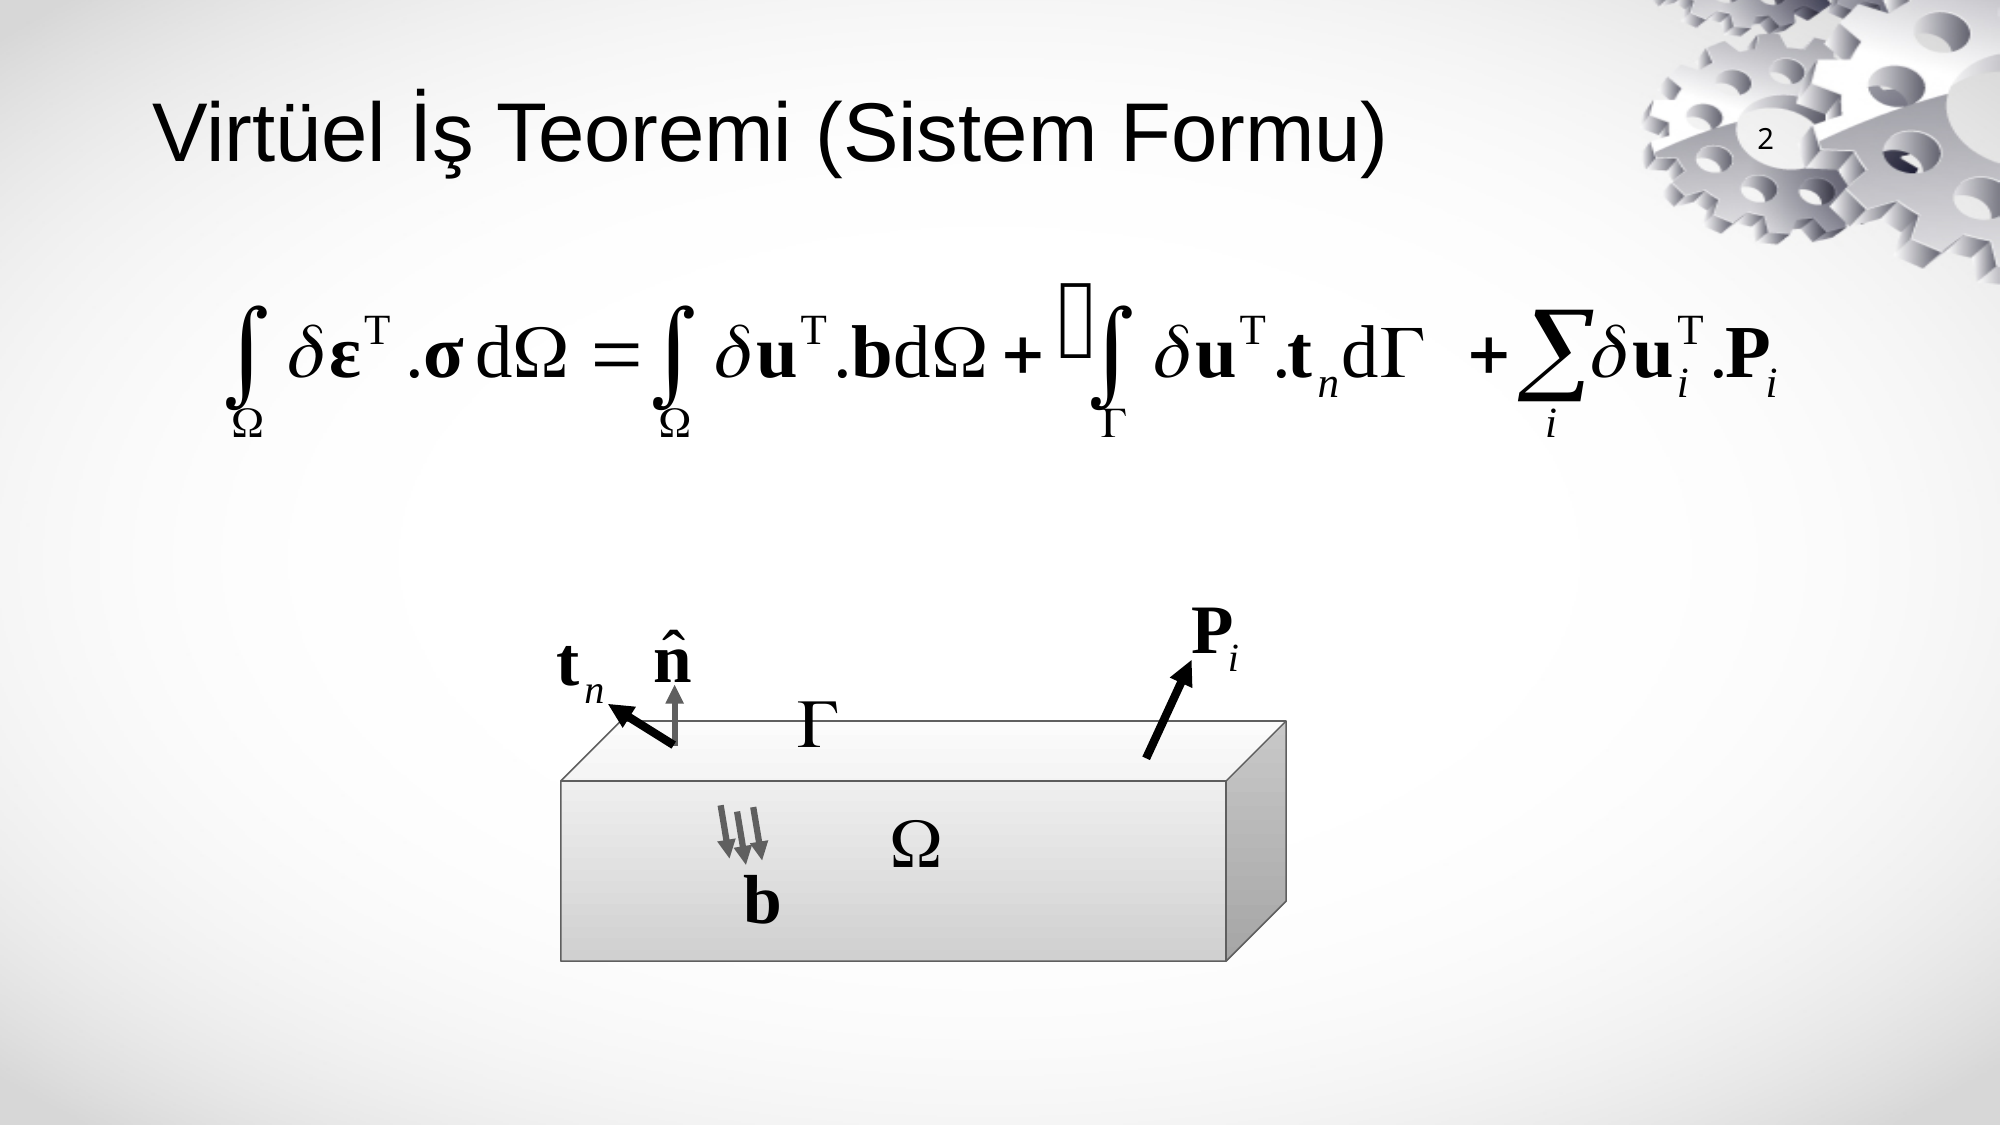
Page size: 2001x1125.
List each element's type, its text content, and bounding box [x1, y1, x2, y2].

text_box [206, 278, 1803, 466]
title Virtüel İş Teoremi (Sistem Formu) [137, 59, 1622, 196]
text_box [547, 615, 617, 720]
text_box [560, 721, 1287, 962]
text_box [1180, 583, 1251, 688]
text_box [560, 722, 1285, 781]
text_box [735, 860, 794, 942]
picture [0, 0, 2000, 1125]
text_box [608, 704, 674, 746]
slide_number 2 [1704, 112, 1790, 171]
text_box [753, 807, 763, 861]
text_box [879, 802, 956, 880]
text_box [1146, 660, 1192, 759]
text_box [737, 811, 746, 860]
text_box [645, 613, 704, 695]
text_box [720, 805, 730, 859]
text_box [787, 688, 852, 759]
